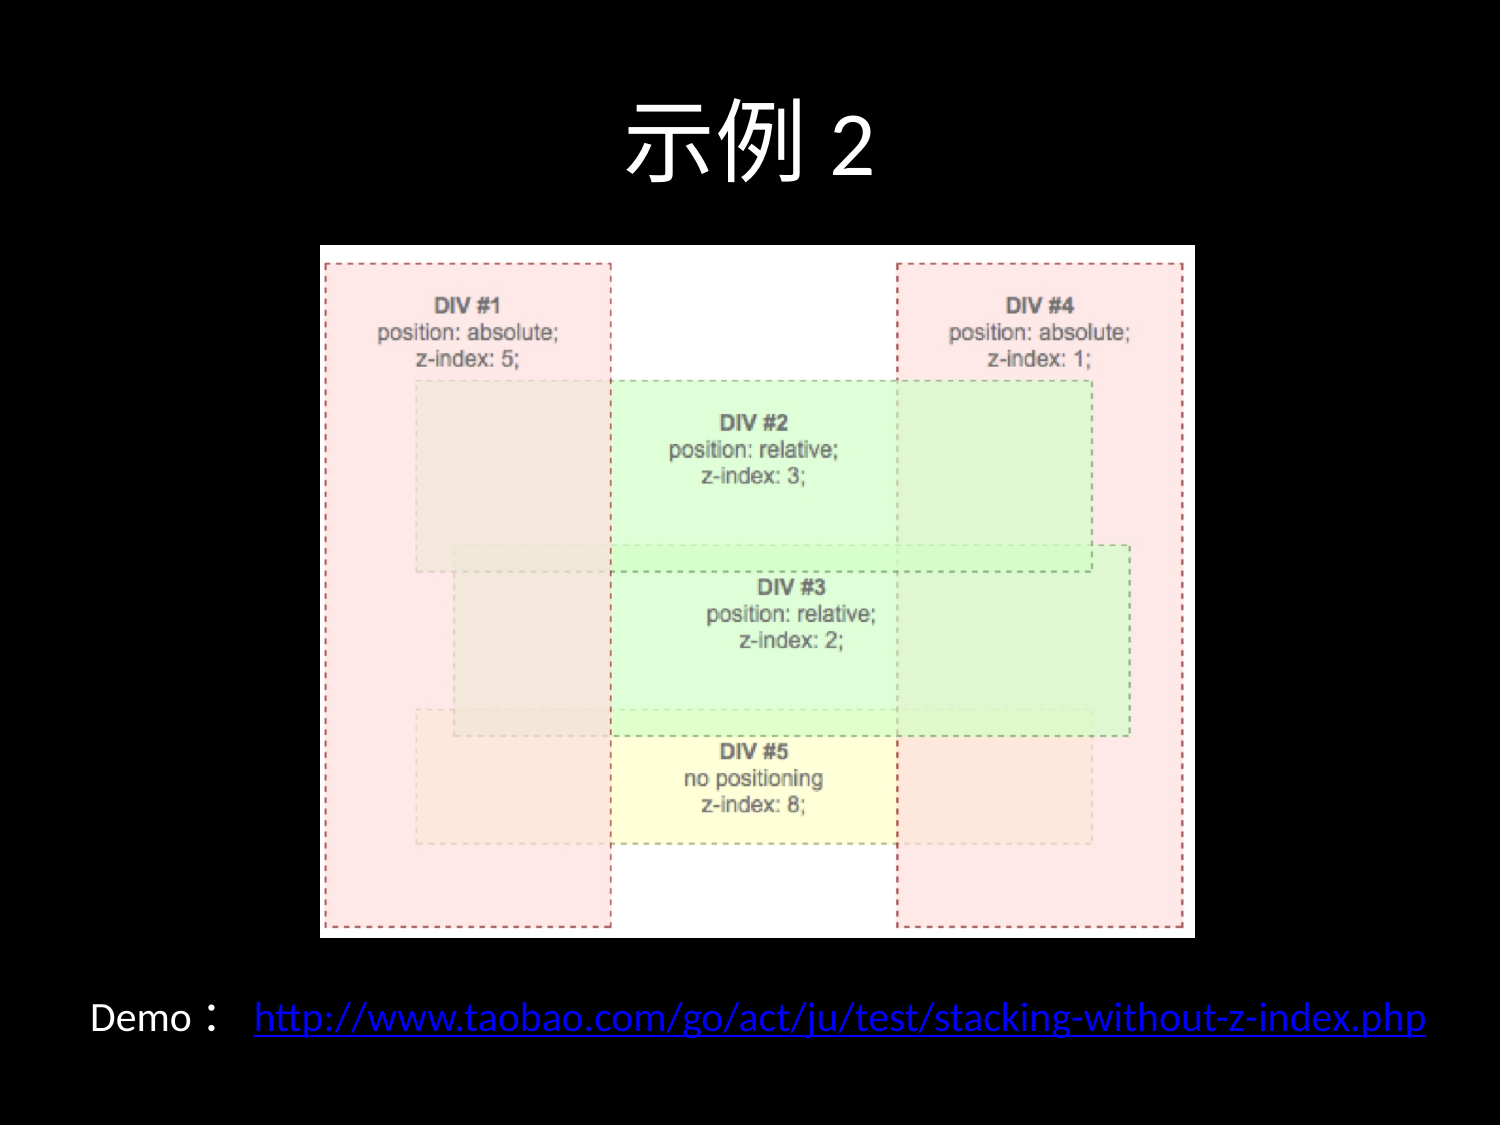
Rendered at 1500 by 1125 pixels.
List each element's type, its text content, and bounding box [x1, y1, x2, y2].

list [128, 245, 1387, 938]
text_box Demo：http://www.taobao.com/go/act/ju/test/stacking-without-z-index.php [75, 982, 1442, 1098]
title 示例2 [75, 45, 1425, 233]
